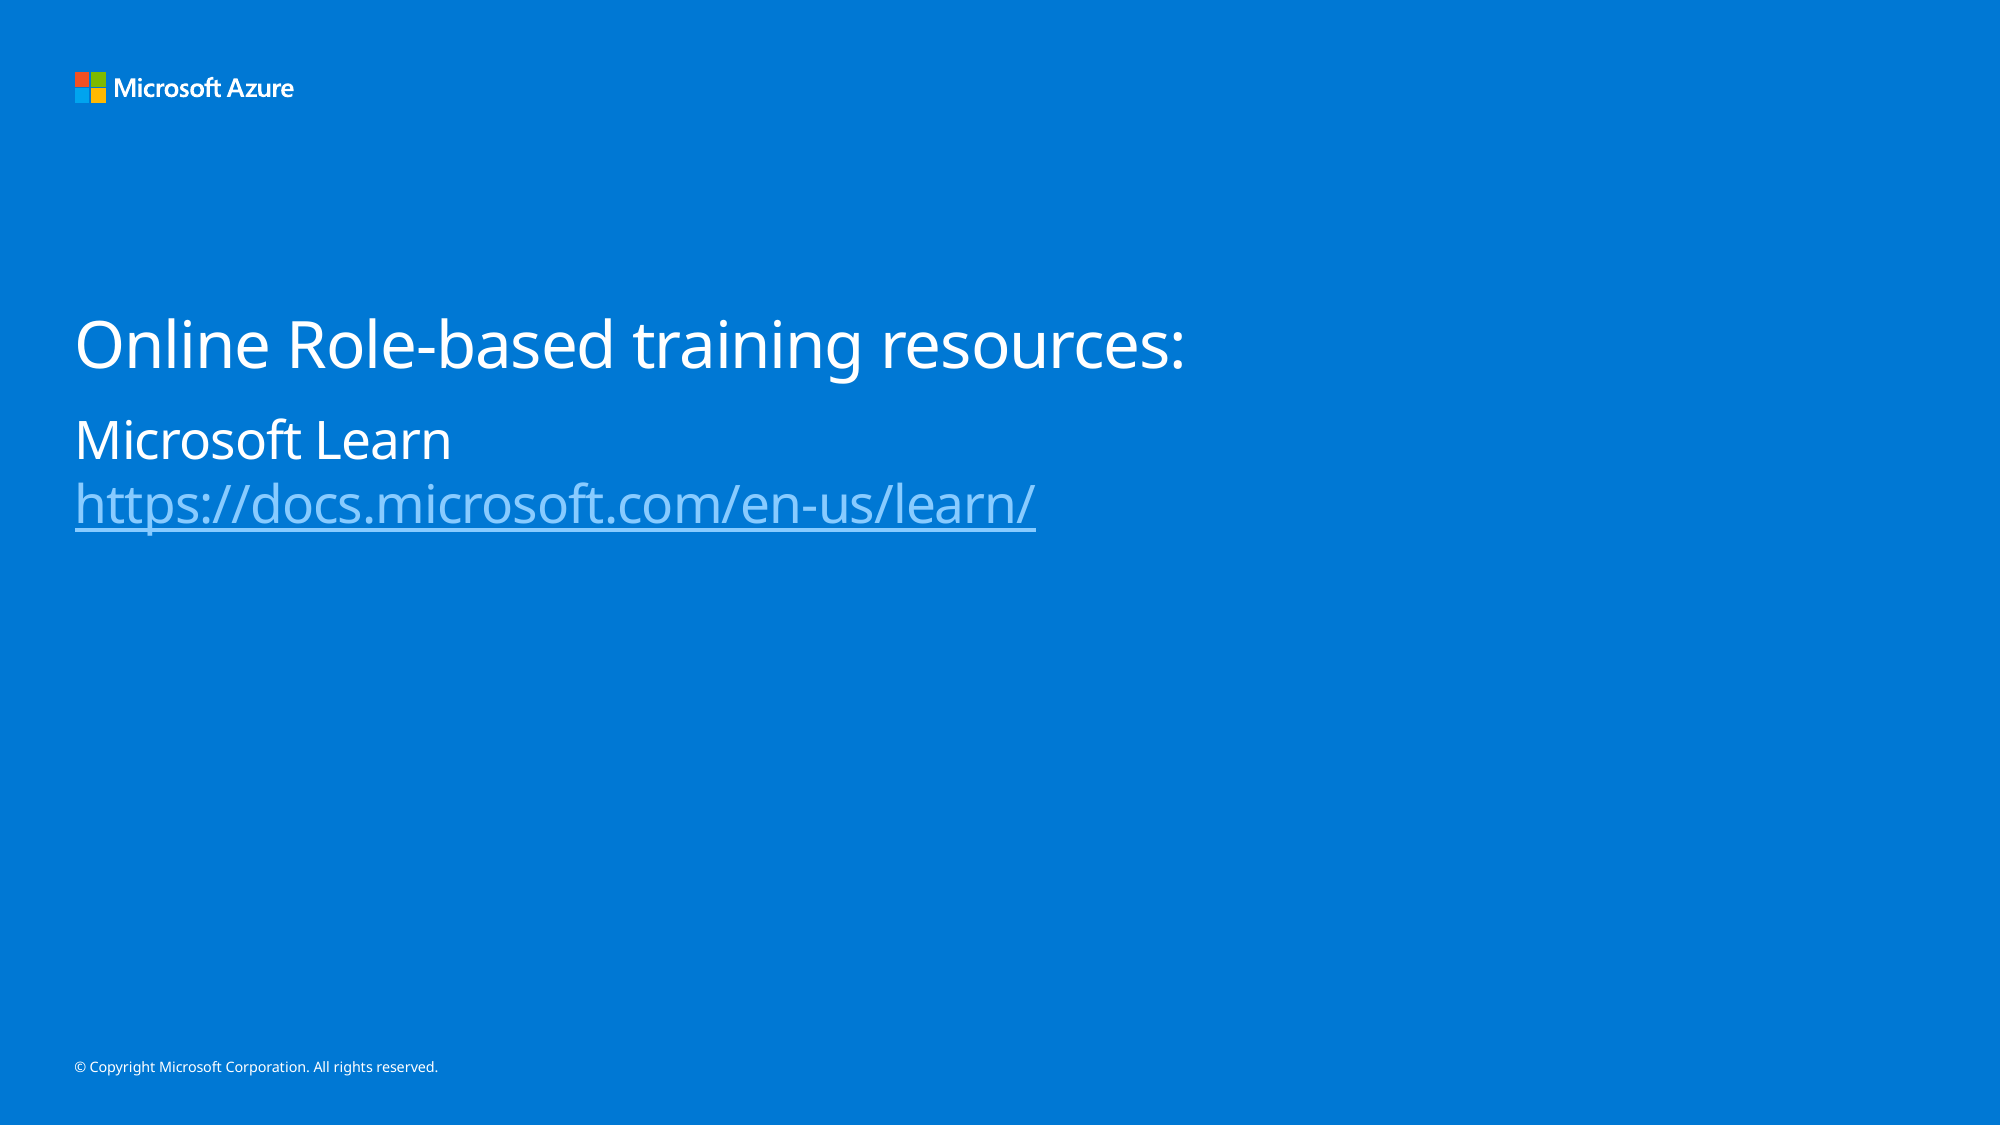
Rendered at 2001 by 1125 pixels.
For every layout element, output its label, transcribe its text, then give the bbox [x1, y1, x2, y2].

title Online Role-based training resources: Microsoft Learn https://docs.microsoft.com/en-us/learn/ [74, 302, 1634, 545]
